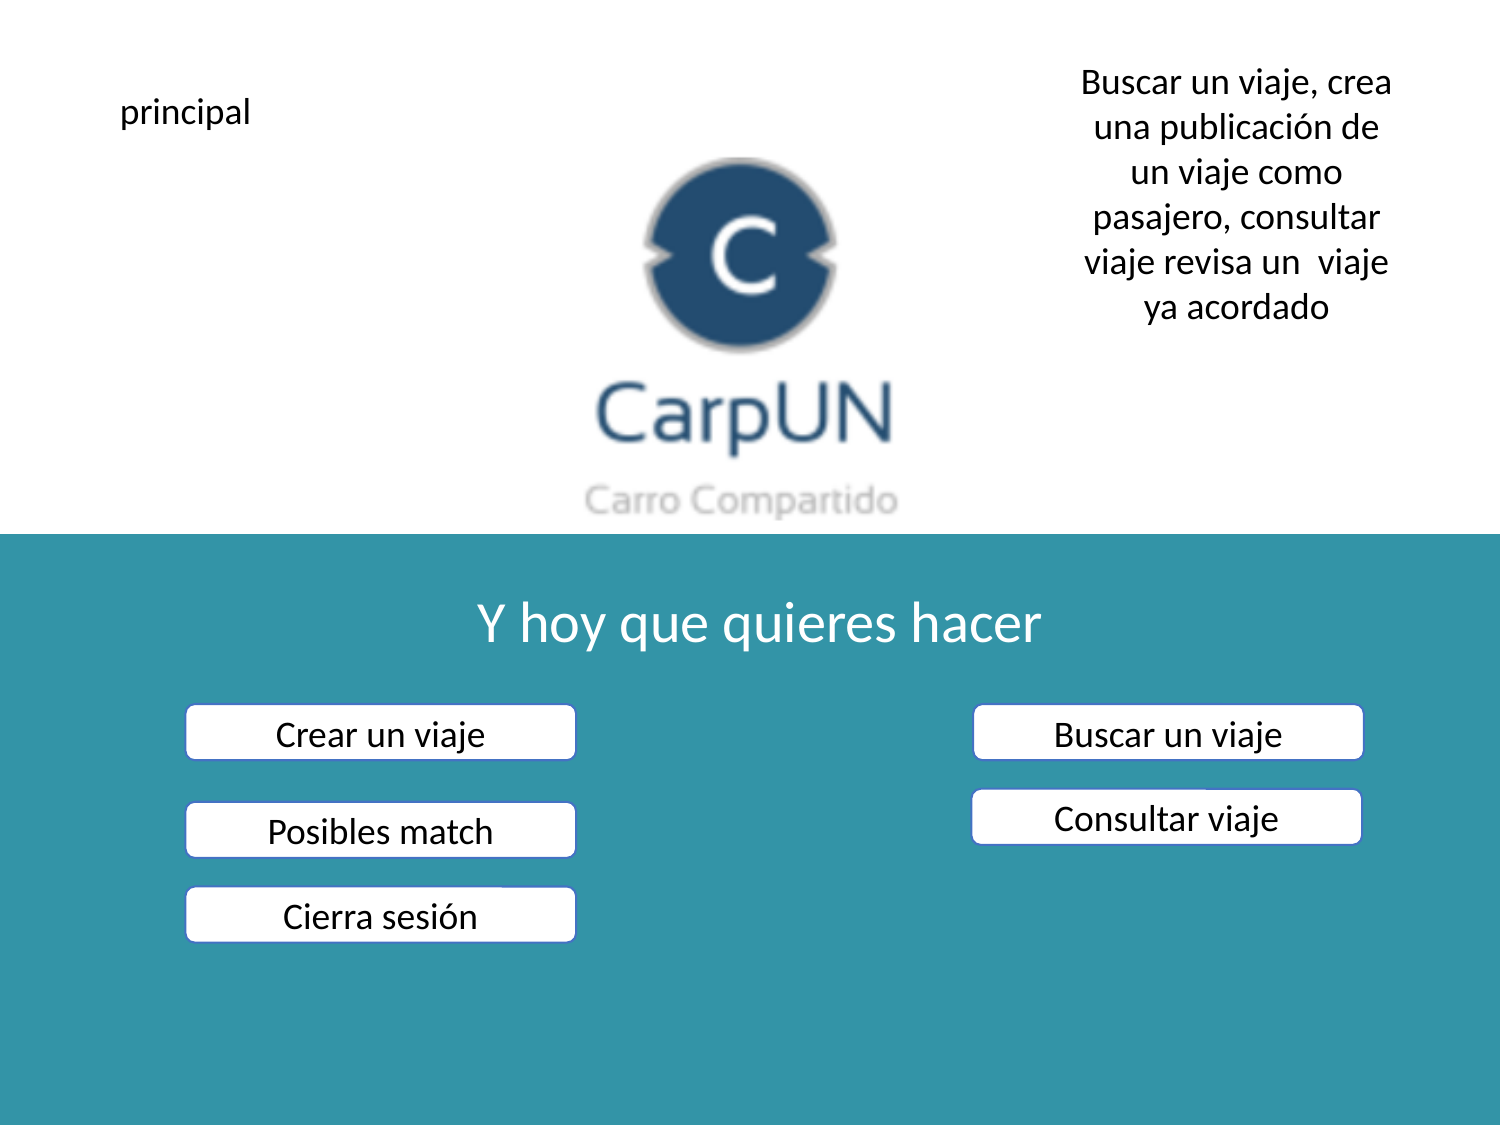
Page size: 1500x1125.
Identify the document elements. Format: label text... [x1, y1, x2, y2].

text_box Buscar un viaje, crea una publicación de un viaje como pasajero, consultar viaje revisa un viaje ya acordado [1055, 49, 1419, 335]
picture [0, 140, 1500, 1125]
text_box principal [104, 79, 267, 140]
